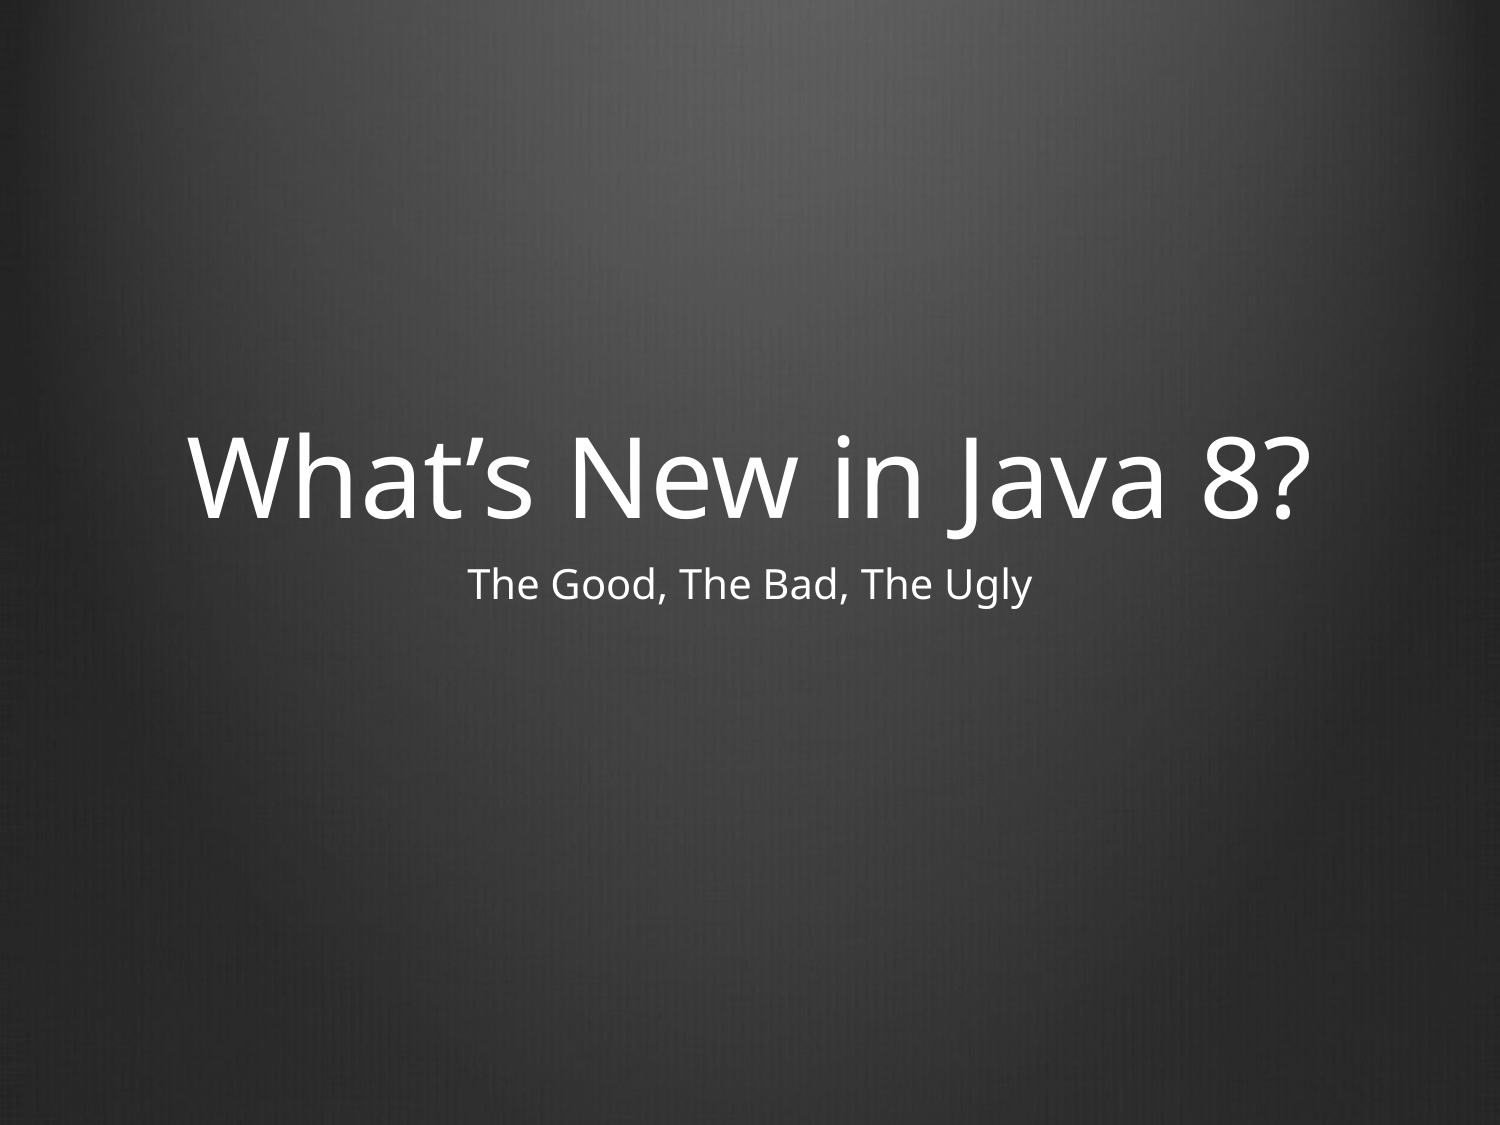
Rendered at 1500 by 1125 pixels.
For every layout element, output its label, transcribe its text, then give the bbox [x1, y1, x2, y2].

title What’s New in Java 8? [112, 387, 1388, 549]
subtitle The Good, The Bad, The Ugly [112, 549, 1388, 694]
